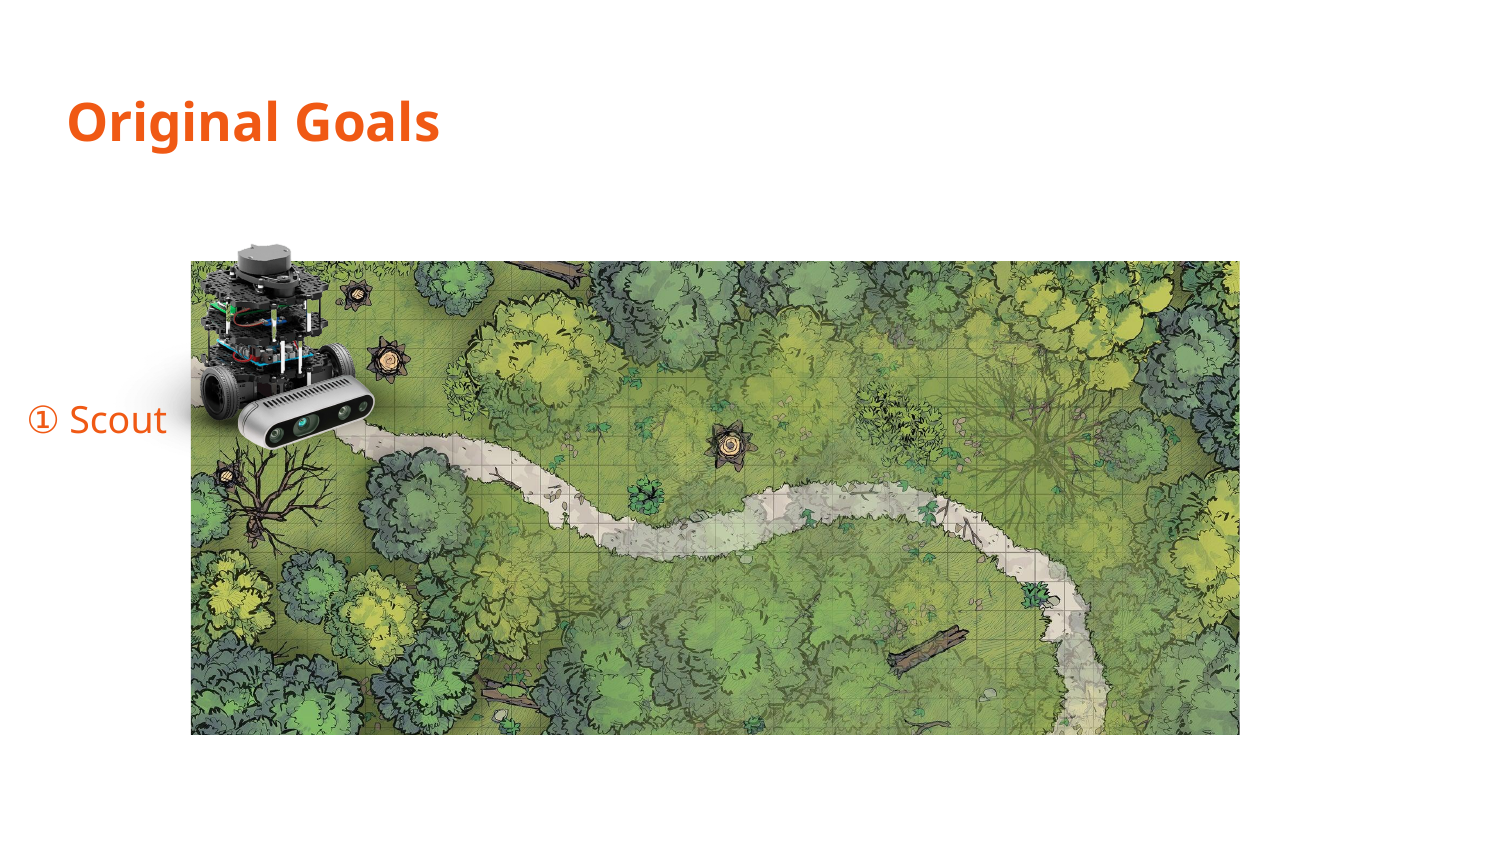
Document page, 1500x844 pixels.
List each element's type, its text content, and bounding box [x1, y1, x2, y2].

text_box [11, 152, 439, 523]
title Original Goals [51, 72, 1449, 167]
picture [190, 260, 1240, 735]
